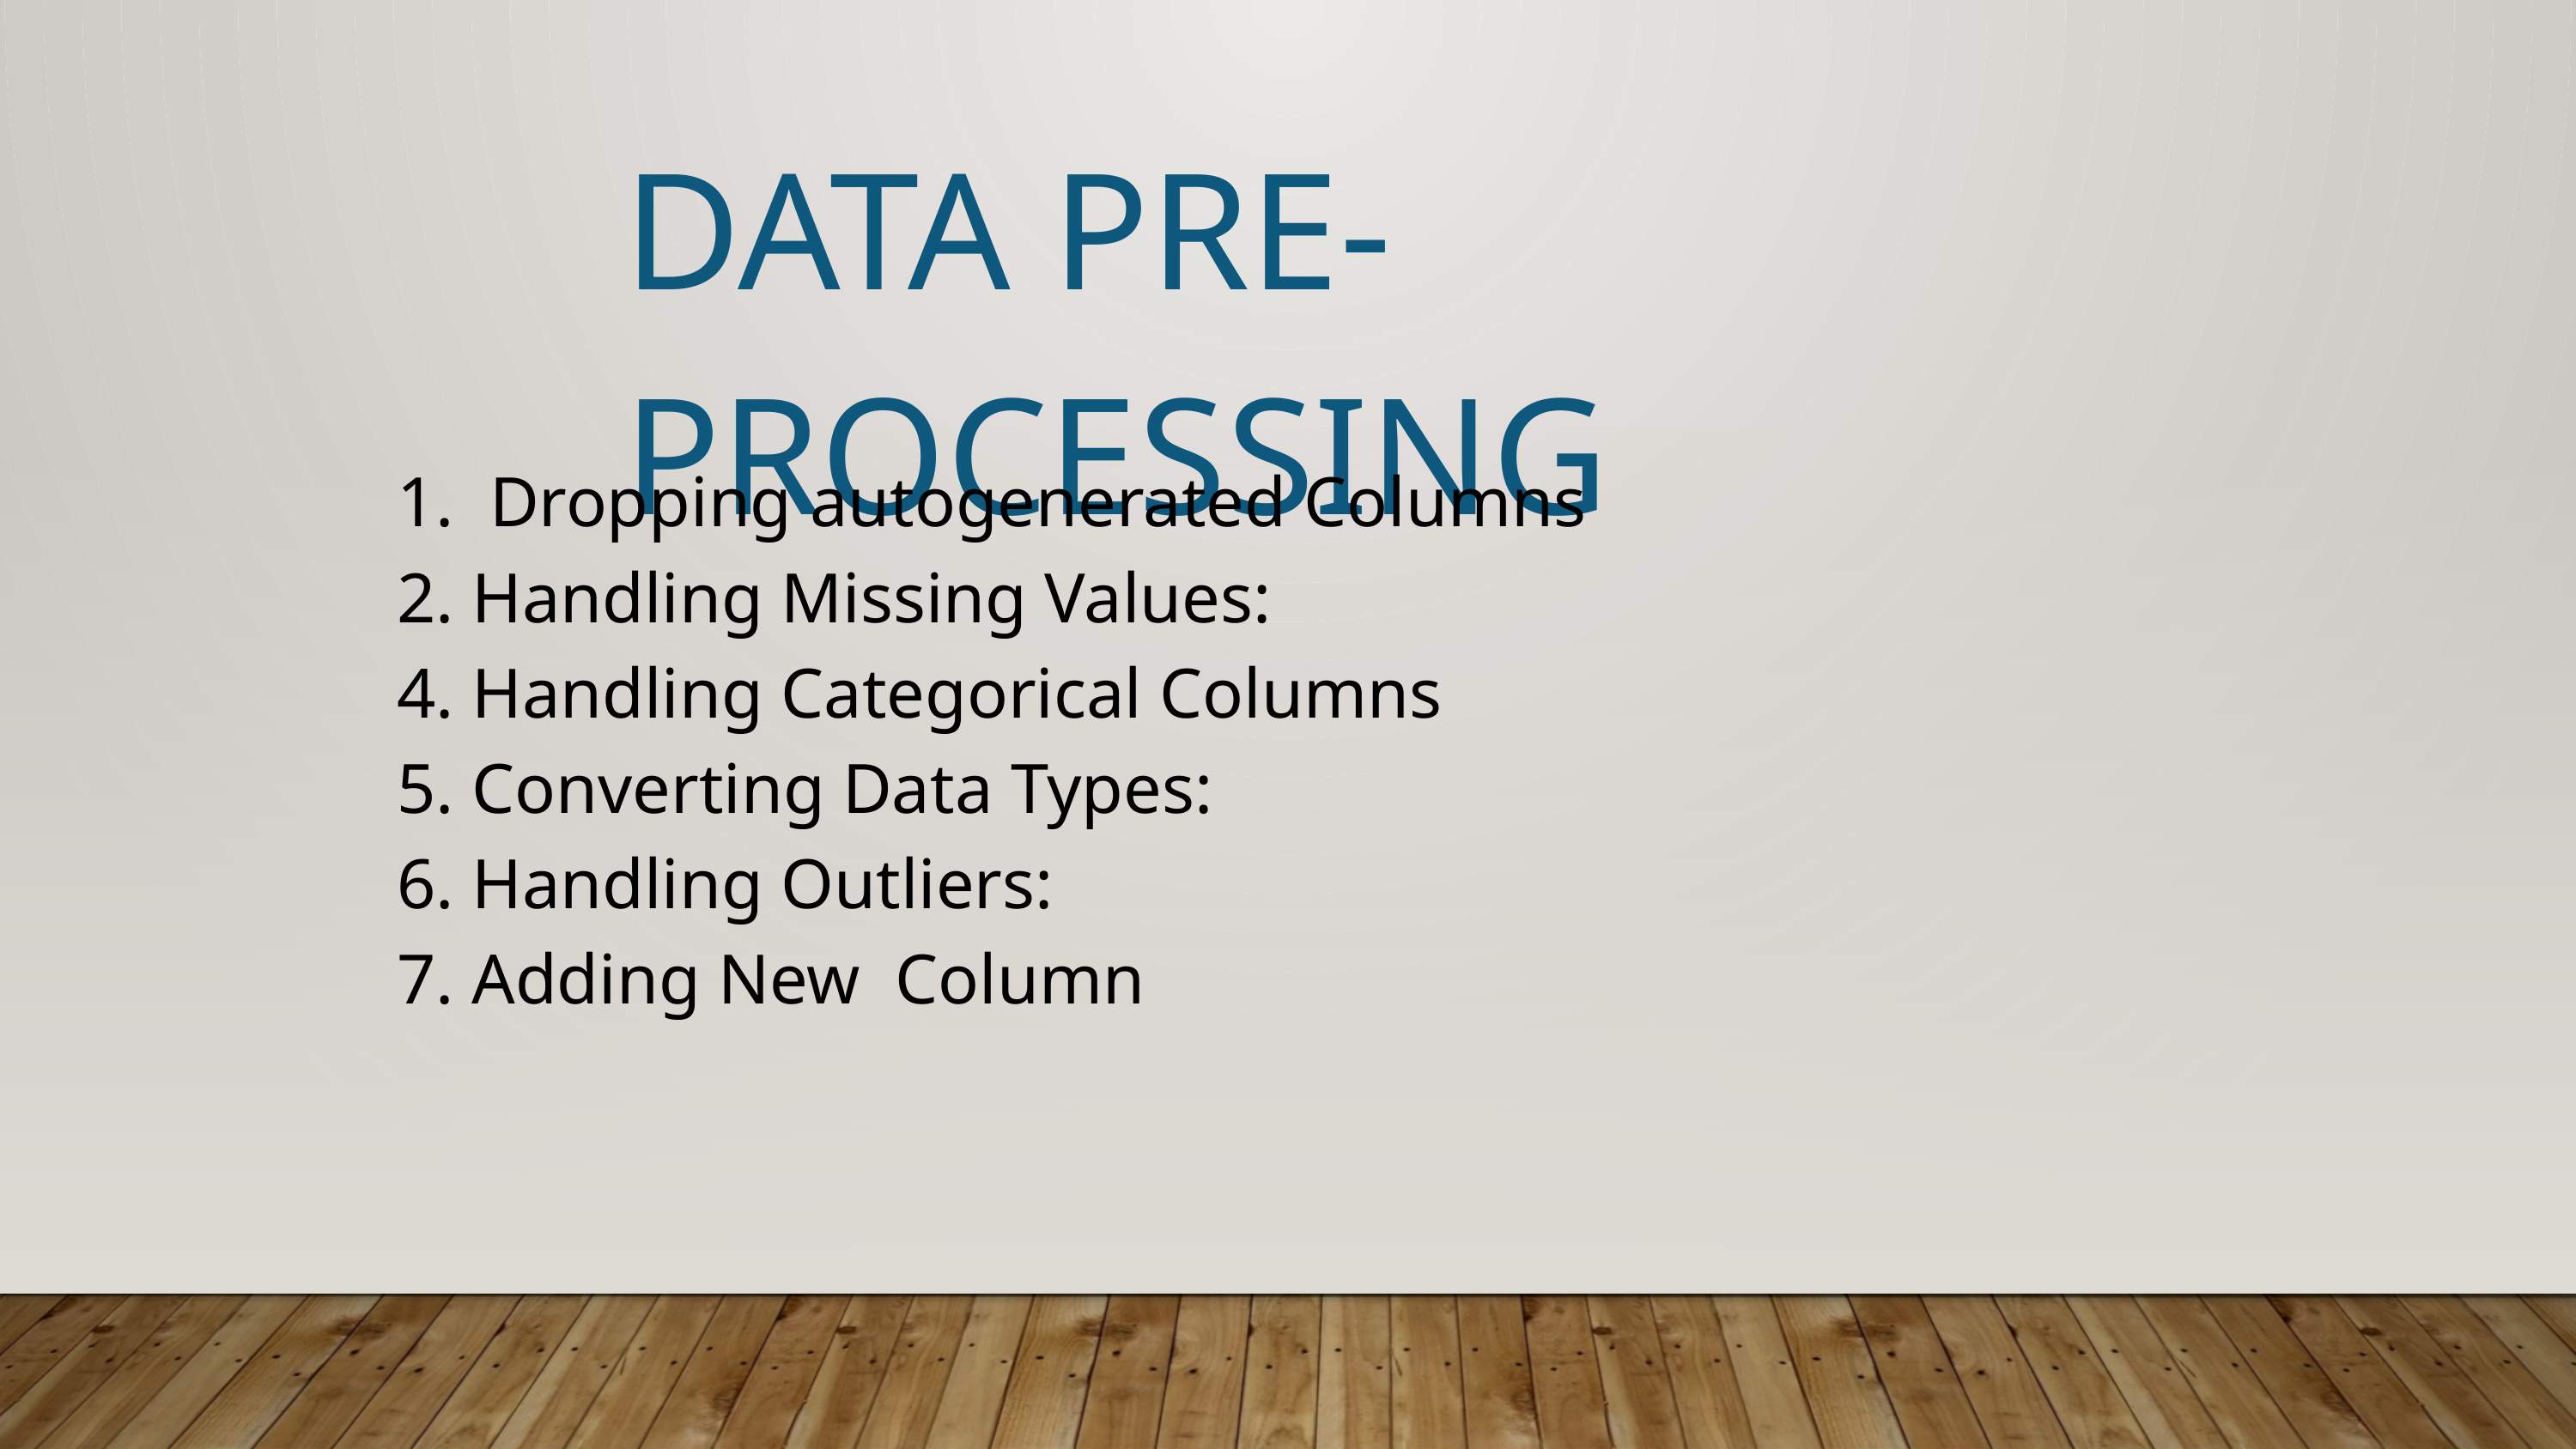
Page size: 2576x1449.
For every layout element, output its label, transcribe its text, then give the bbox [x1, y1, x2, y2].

text_box DATA PRE-PROCESSING [623, 96, 1953, 445]
text_box 1. Dropping autogenerated Columns 2. Handling Missing Values: 4. Handling Categorical Columns 5. Converting Data Types: 6. Handling Outliers: 7. Adding New Column [397, 445, 2115, 1018]
picture [0, 1294, 2576, 1449]
